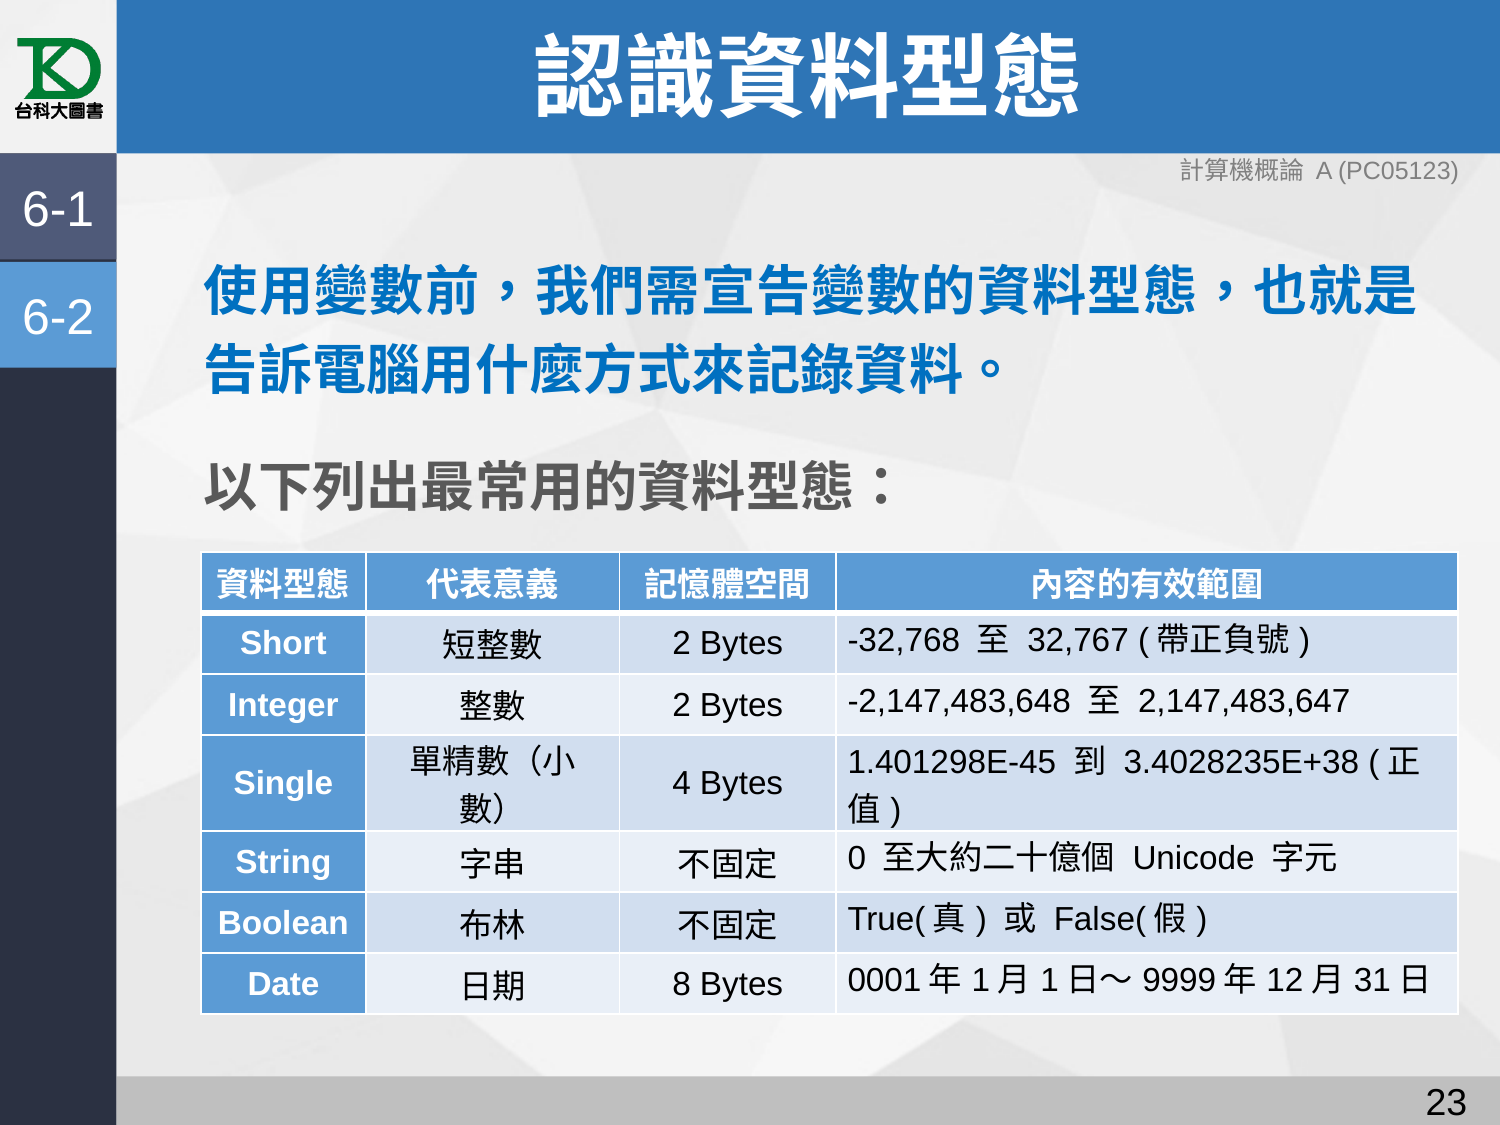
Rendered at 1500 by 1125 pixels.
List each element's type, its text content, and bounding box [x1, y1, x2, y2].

picture [117, 158, 1500, 1076]
title 認識資料型態 [116, 4, 1500, 158]
table_cell 2 Bytes [620, 616, 835, 673]
text_box 6-1 [0, 153, 117, 261]
table_cell -2,147,483,648 至 2,147,483,647 [837, 675, 1457, 734]
table_cell Single [202, 736, 365, 830]
table_cell 不固定 [620, 893, 835, 952]
table_cell 單精數（小數） [367, 736, 619, 830]
table_cell 不固定 [620, 832, 835, 891]
table_cell -32,768 至 32,767 (帶正負號) [837, 616, 1457, 673]
table_cell Short [202, 616, 365, 673]
table_cell 1.401298E-45 到 3.4028235E+38 (正值) [837, 736, 1457, 830]
table_cell 短整數 [367, 616, 619, 673]
table_cell True(真) 或 False(假) [837, 893, 1457, 952]
table_cell Boolean [202, 893, 365, 952]
footer 計算機概論 A (PC05123) [1138, 139, 1500, 200]
table_header 資料型態 [202, 553, 365, 610]
slide_number 22 [1323, 1070, 1482, 1125]
table_cell 4 Bytes [620, 736, 835, 830]
table_cell Date [202, 954, 365, 1013]
table_cell 日期 [367, 954, 619, 1013]
table_header 內容的有效範圍 [837, 553, 1457, 610]
table_cell 0001年1月1日～9999年12月31日 [837, 954, 1457, 1013]
table_cell Integer [202, 675, 365, 734]
table_cell 布林 [367, 893, 619, 952]
table_header 記憶體空間 [620, 553, 835, 610]
table_cell 2 Bytes [620, 675, 835, 734]
table_cell 8 Bytes [620, 954, 835, 1013]
table_cell 0 至大約二十億個 Unicode 字元 [837, 832, 1457, 891]
list 使用變數前，我們需宣告變數的資料型態，也就是告訴電腦用什麼方式來記錄資料。 以下列出最常用的資料型態： [188, 234, 1434, 1042]
text_box 6-2 [0, 261, 117, 369]
table_cell 字串 [367, 832, 619, 891]
table_header 代表意義 [367, 553, 619, 610]
table_cell String [202, 832, 365, 891]
picture [0, 0, 116, 153]
table_cell 整數 [367, 675, 619, 734]
